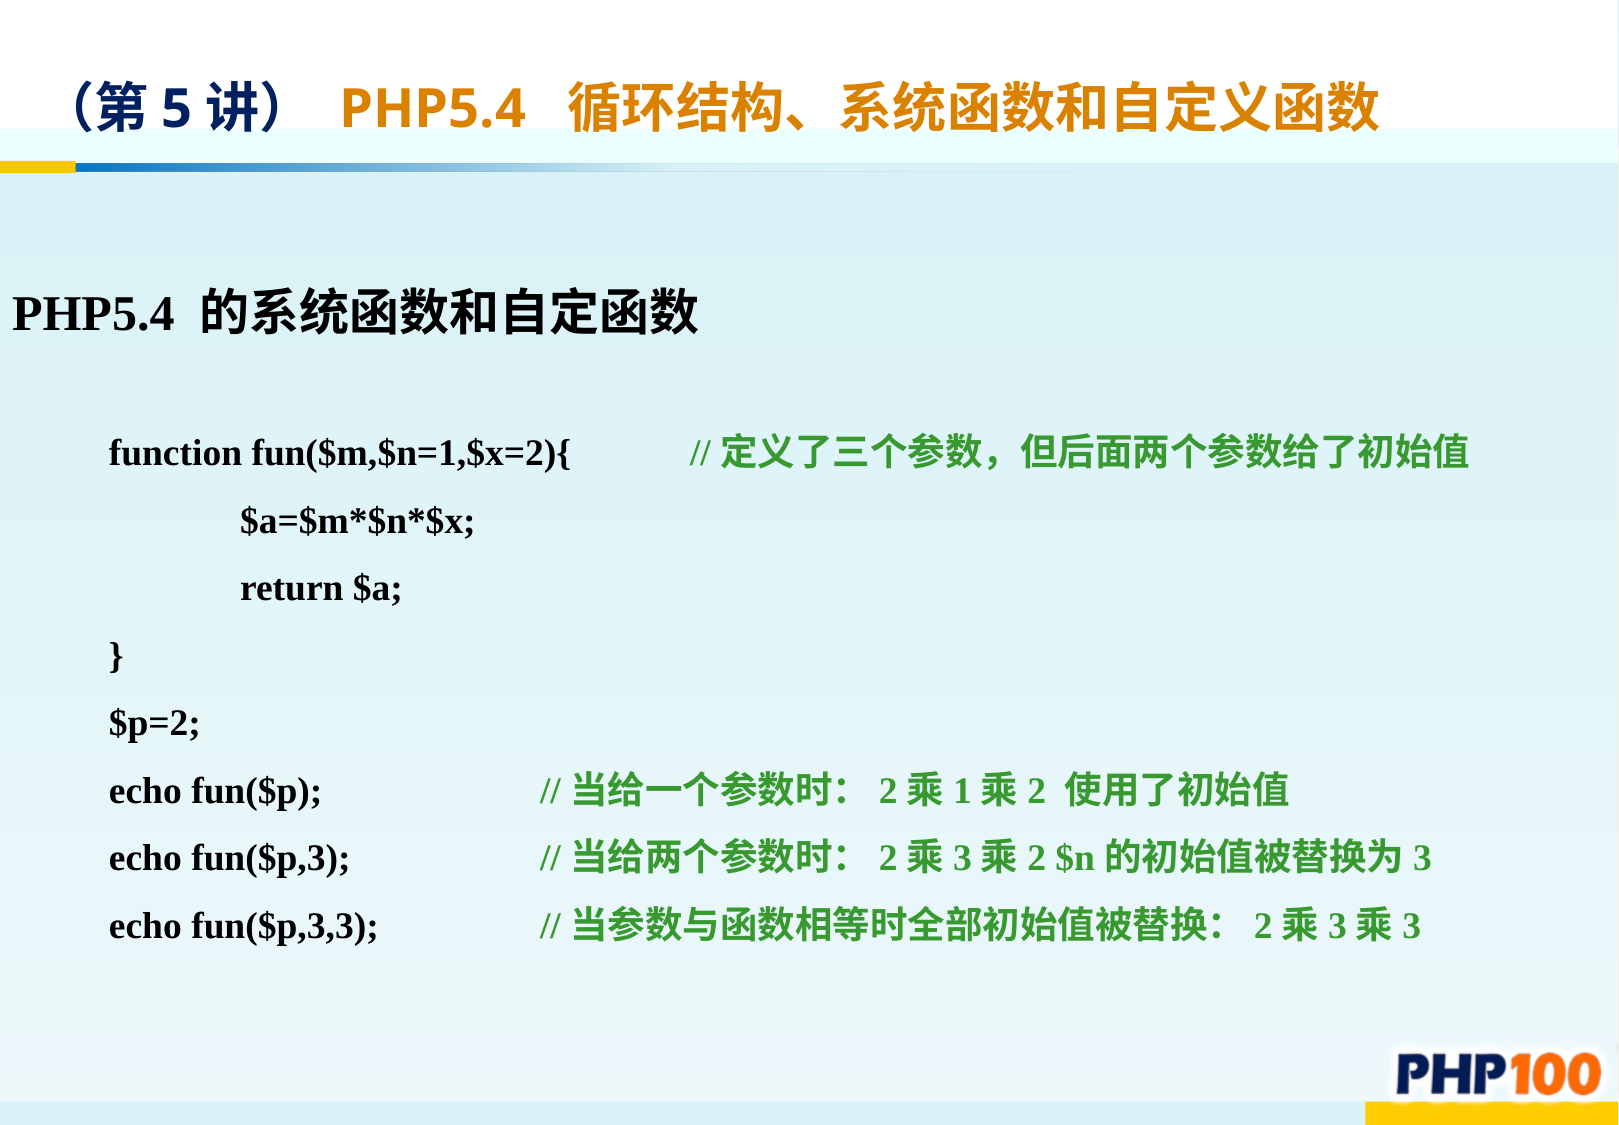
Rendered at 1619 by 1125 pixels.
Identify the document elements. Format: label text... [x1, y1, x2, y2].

picture [1385, 1042, 1619, 1107]
text_box （第5讲） PHP5.4 循环结构、系统函数和自定义函数 [25, 66, 1397, 146]
text_box PHP5.4 的系统函数和自定函数 [0, 243, 864, 349]
picture [76, 162, 1304, 173]
text_box function fun($m,$n=1,$x=2){ //定义了三个参数，但后面两个参数给了初始值 $a=$m*$n*$x; return $a; } $p=2; echo fun($p); //当给一个参数时：2乘1乘2 使用了初始值 echo fun($p,3); //当给两个参数时：2乘3乘2 $n的初始值被替换为3 echo fun($p,3,3); //当参数与函数相等时全部初始值被替换：2乘3乘3 [75, 398, 1485, 953]
